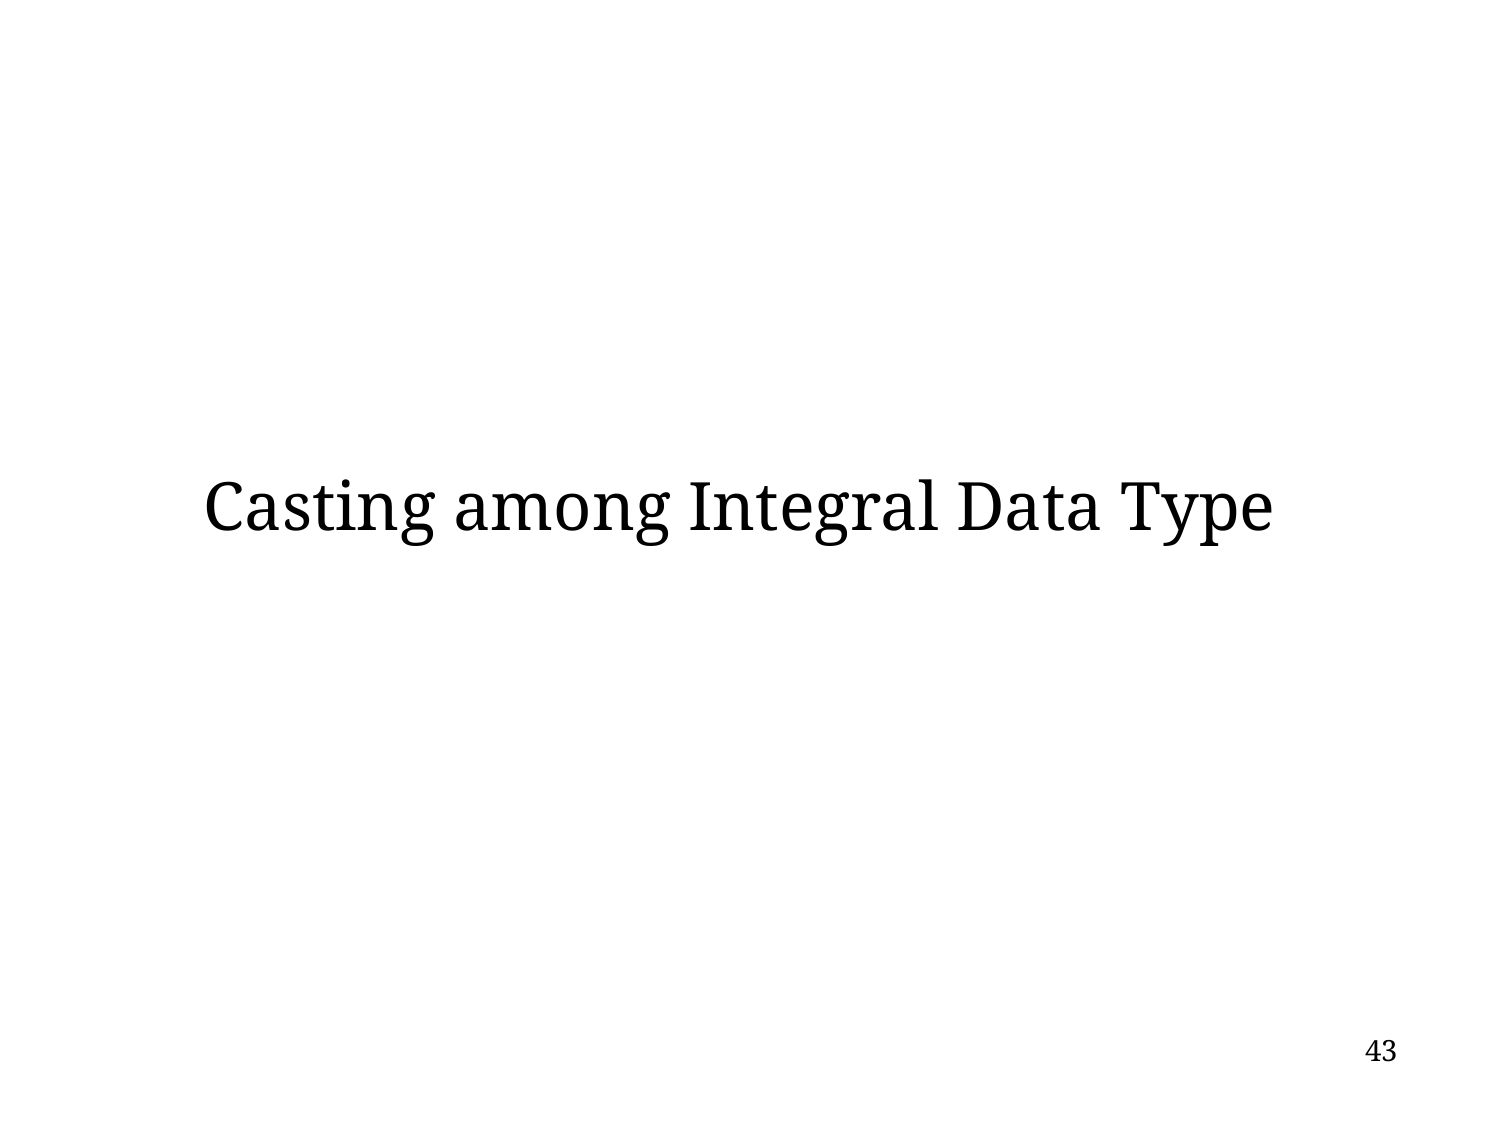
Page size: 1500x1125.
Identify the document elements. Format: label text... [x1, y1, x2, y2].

slide_number 43 [1099, 1024, 1413, 1101]
title Casting among Integral Data Type [112, 350, 1388, 650]
